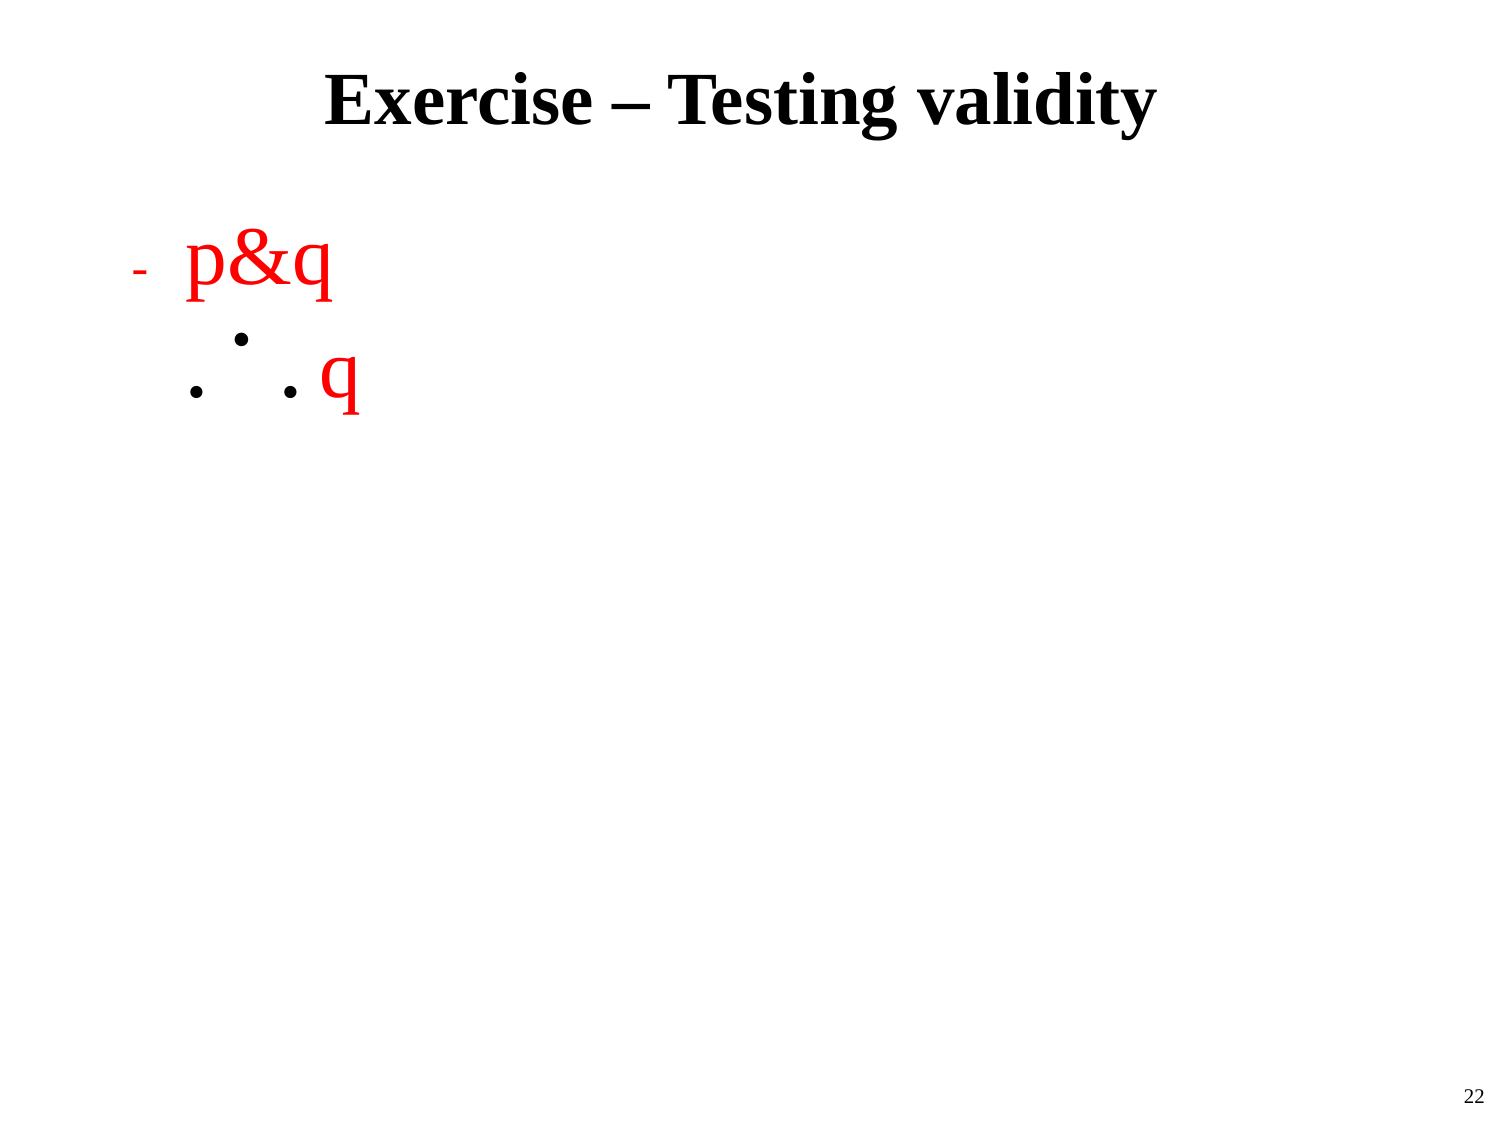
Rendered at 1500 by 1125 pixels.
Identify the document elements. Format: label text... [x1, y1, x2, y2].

slide_number 22 [1187, 1074, 1500, 1125]
list - p&q . . . q [60, 193, 1443, 1084]
title Exercise – Testing validity [104, 62, 1380, 128]
